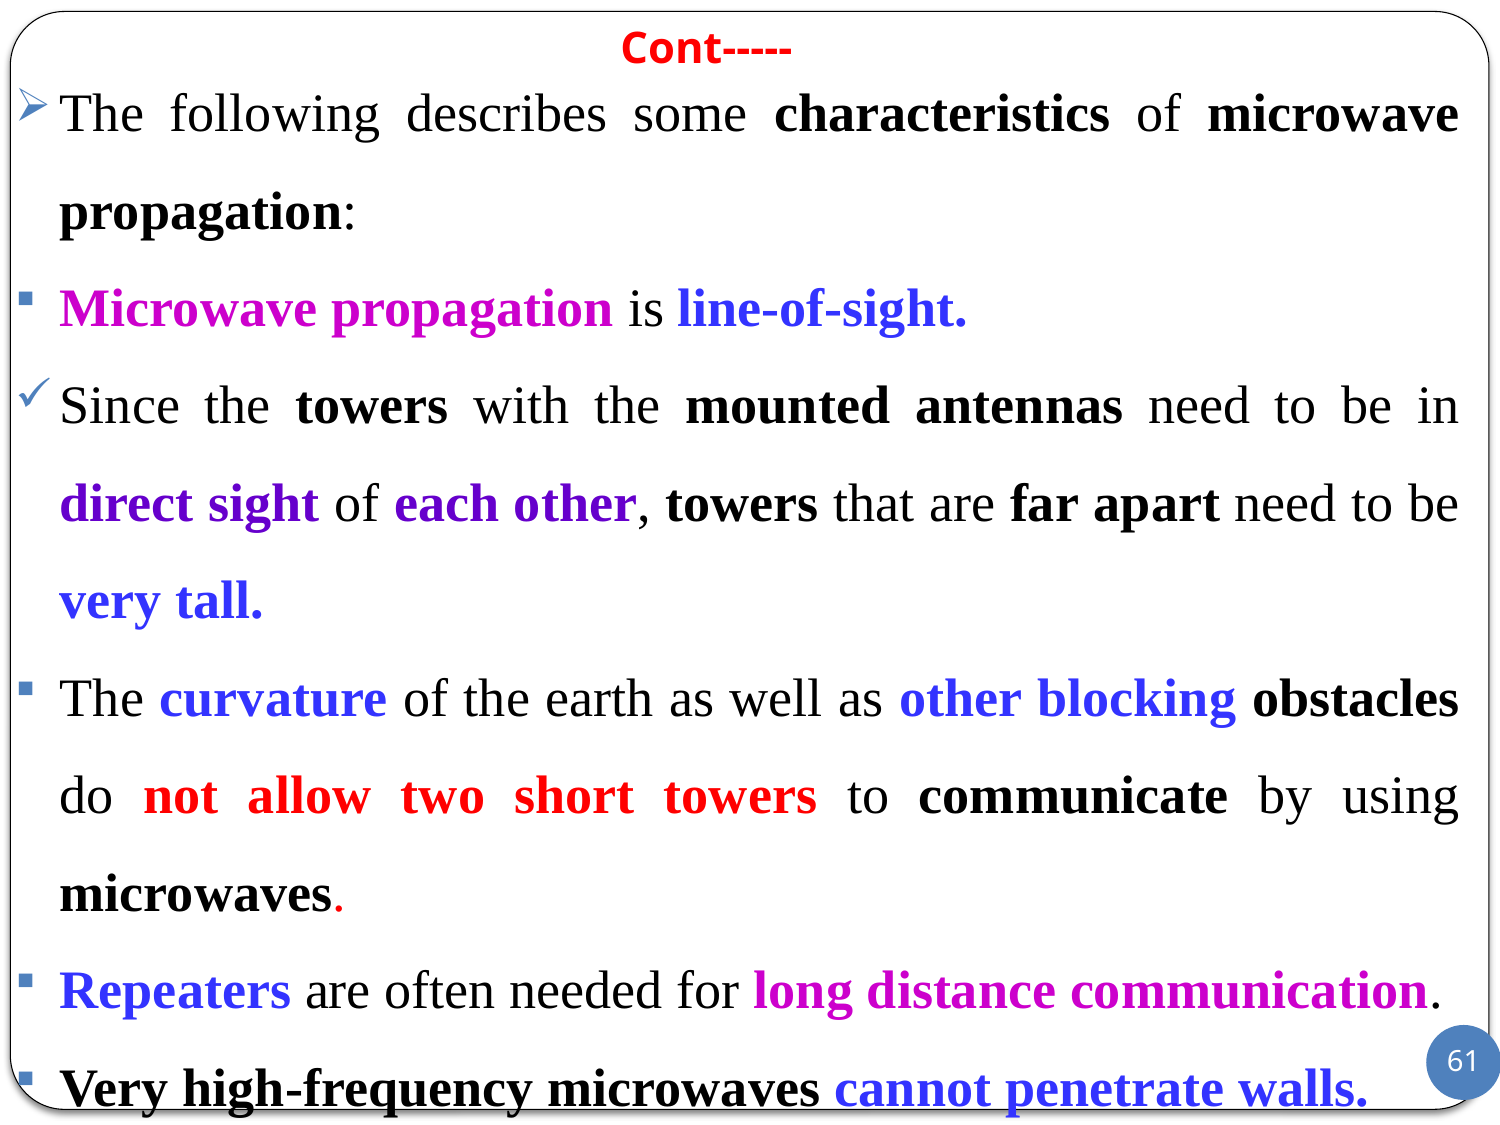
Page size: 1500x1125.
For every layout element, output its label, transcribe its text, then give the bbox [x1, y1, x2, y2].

list The following describes some characteristics of microwave propagation: Microwave propagation is line-of-sight. Since the towers with the mounted antennas need to be in direct sight of each other, towers that are far apart need to be very tall. The curvature of the earth as well as other blocking obstacles do not allow two short towers to communicate by using microwaves. Repeaters are often needed for long distance communication. Very high-frequency microwaves cannot penetrate walls. [0, 37, 1475, 1100]
title Cont----- [31, 12, 1382, 37]
slide_number 61 [1426, 1024, 1500, 1100]
